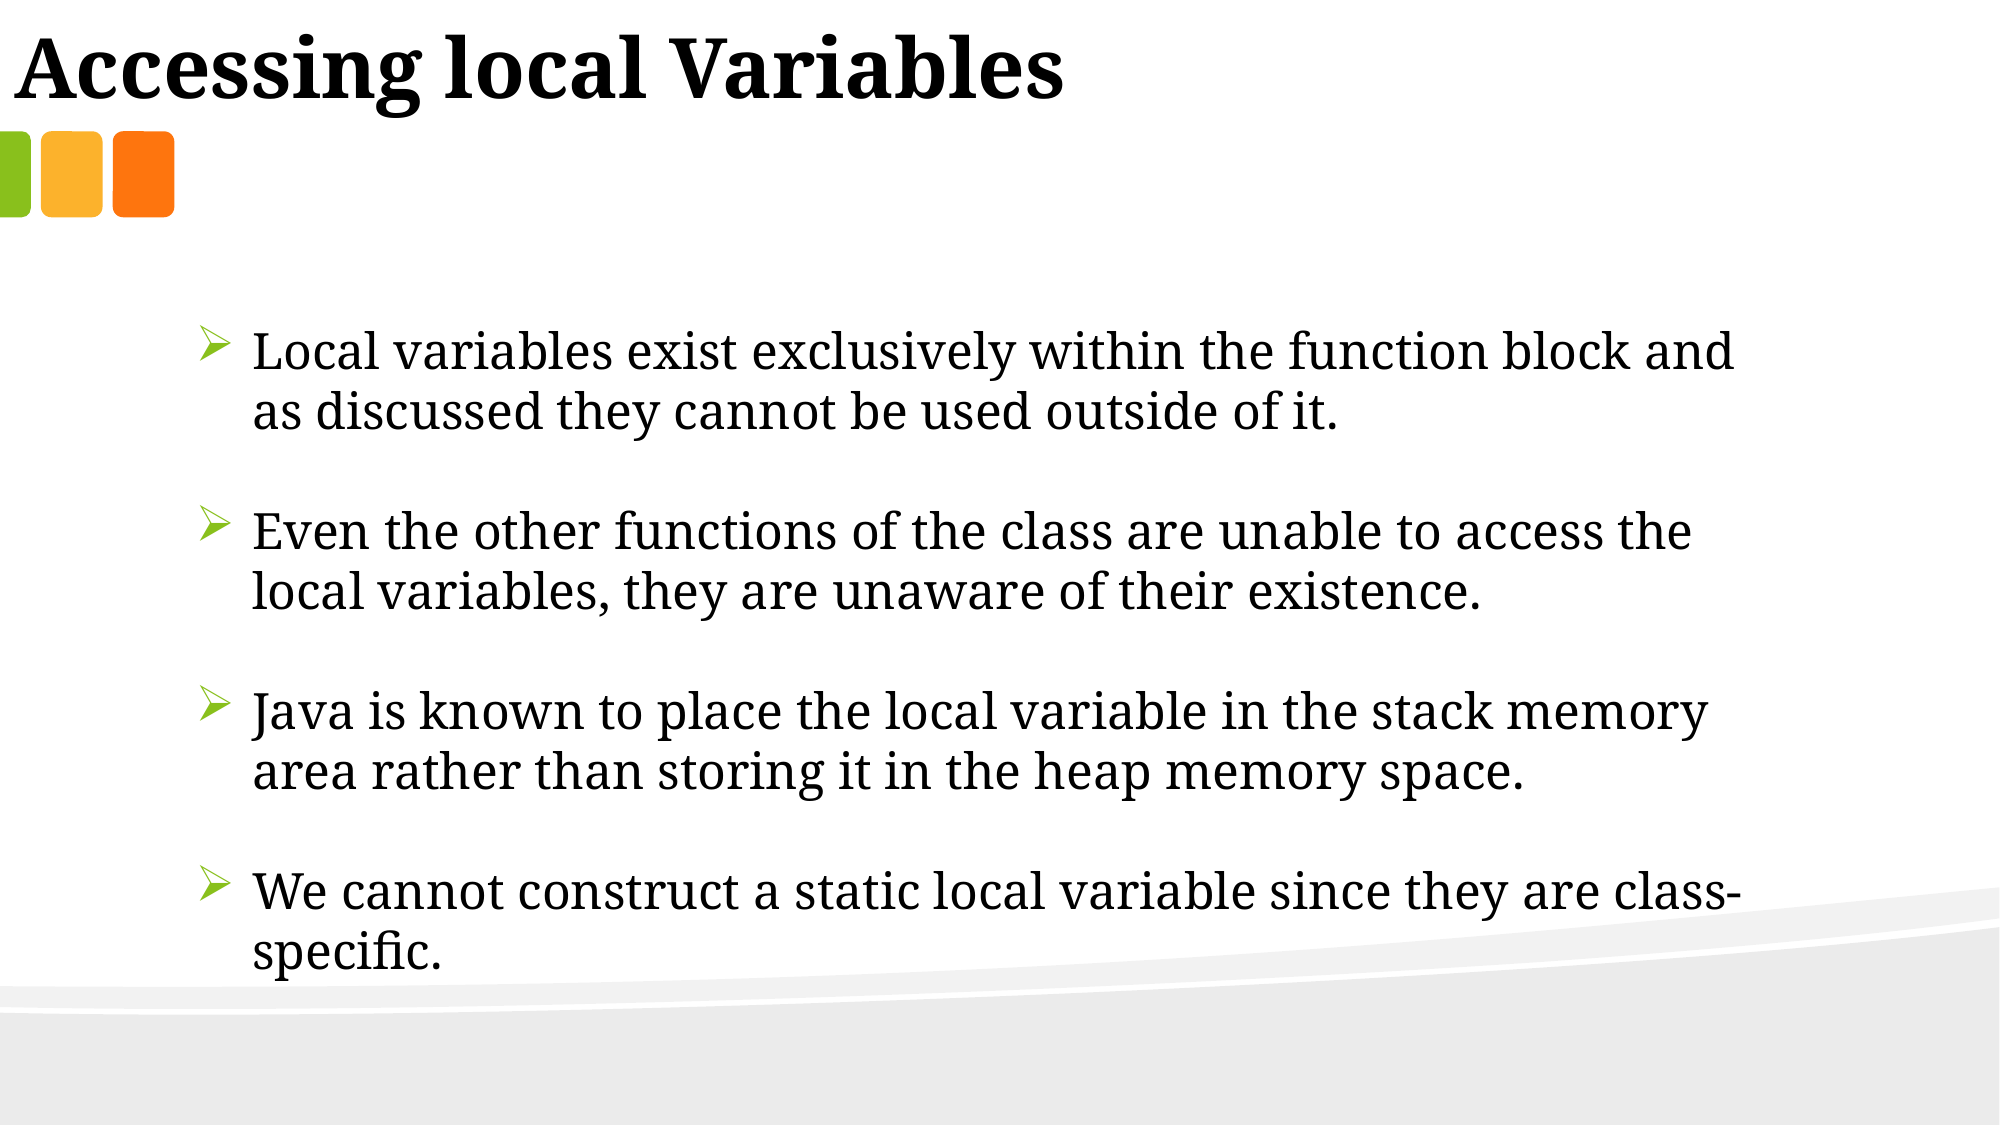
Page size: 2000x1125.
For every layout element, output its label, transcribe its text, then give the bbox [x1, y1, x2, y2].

text_box Local variables exist exclusively within the function block and as discussed they cannot be used outside of it. Even the other functions of the class are unable to access the local variables, they are unaware of their existence. Java is known to place the local variable in the stack memory area rather than storing it in the heap memory space. We cannot construct a static local variable since they are class-specific. [180, 312, 1775, 988]
text_box Accessing local Variables [0, 0, 1551, 125]
